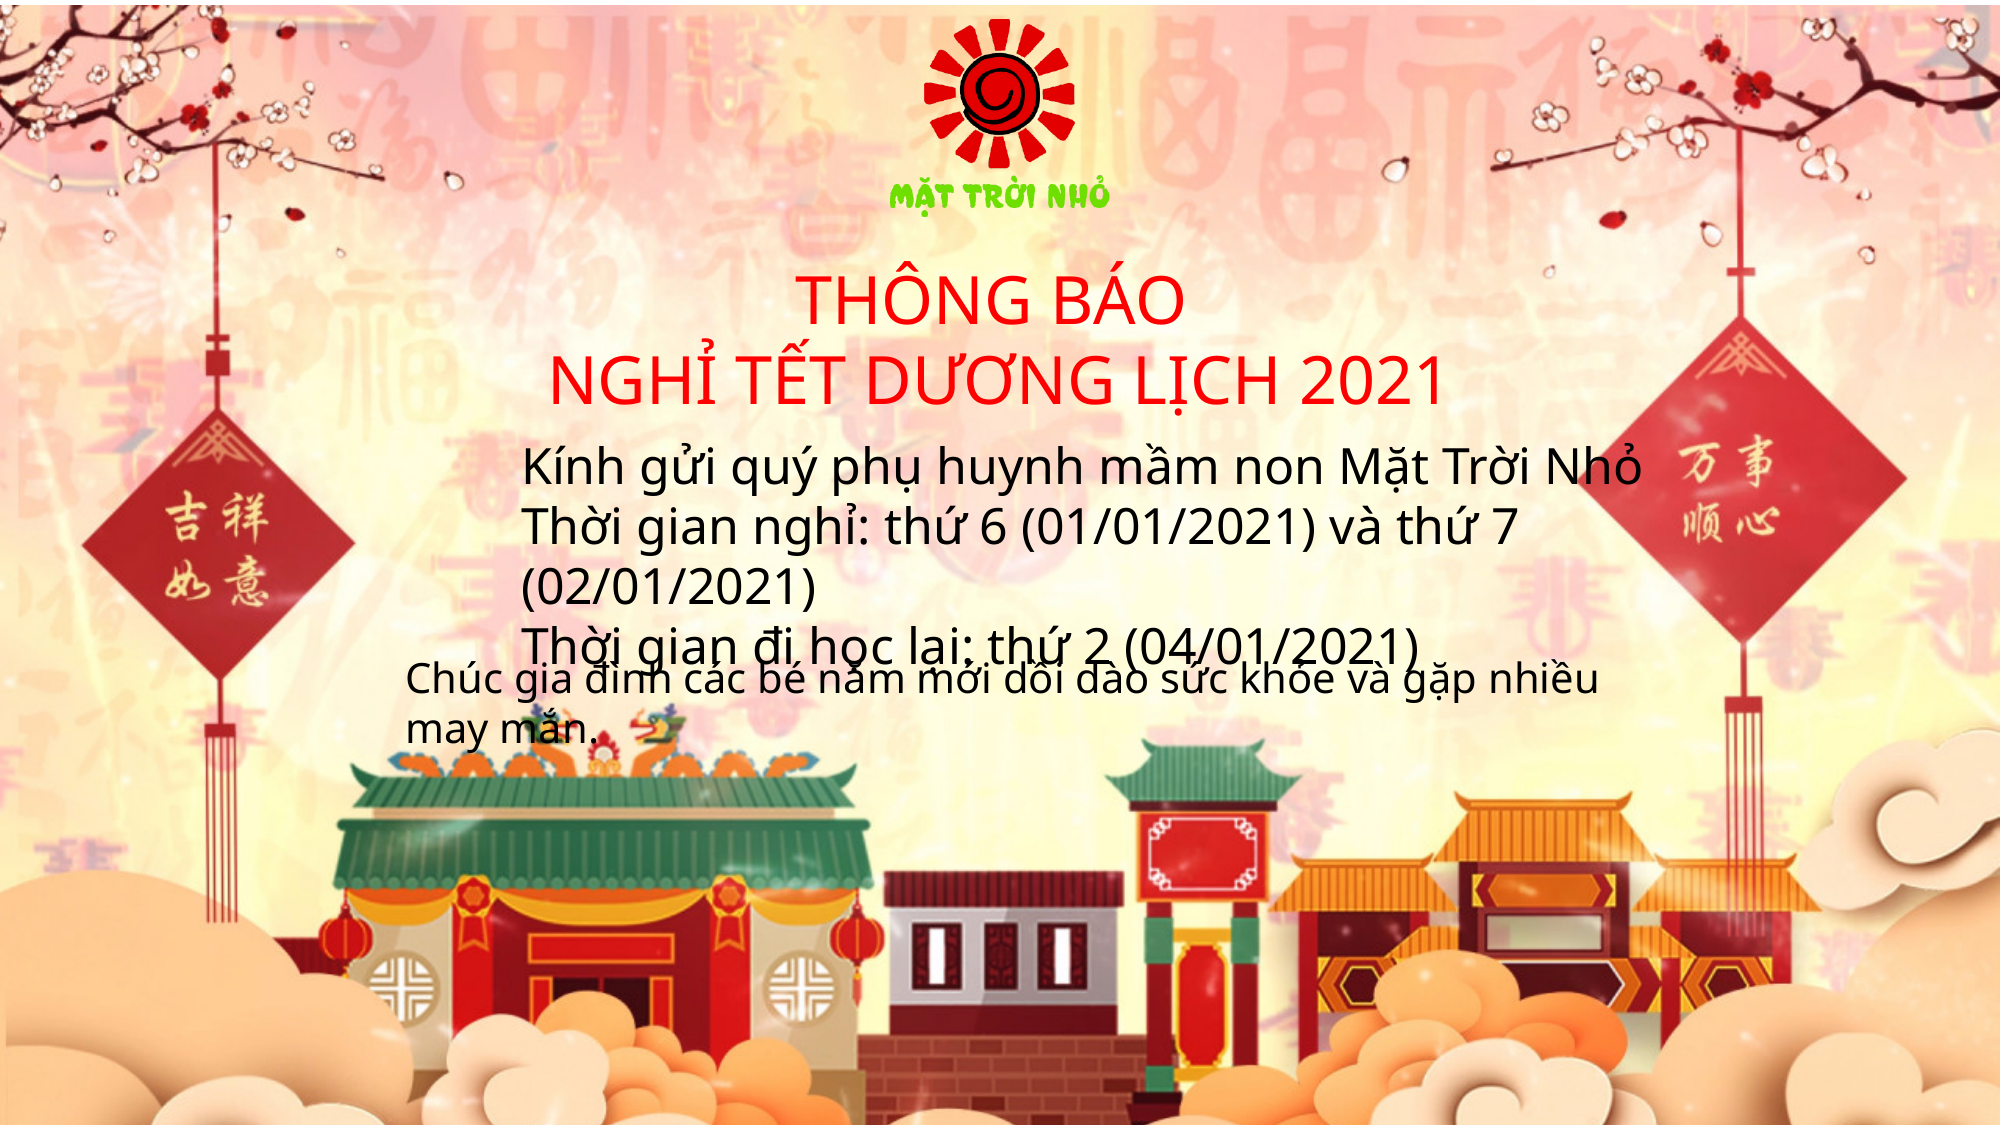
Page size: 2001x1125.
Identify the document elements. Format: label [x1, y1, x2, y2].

text_box [0, 0, 2000, 1125]
